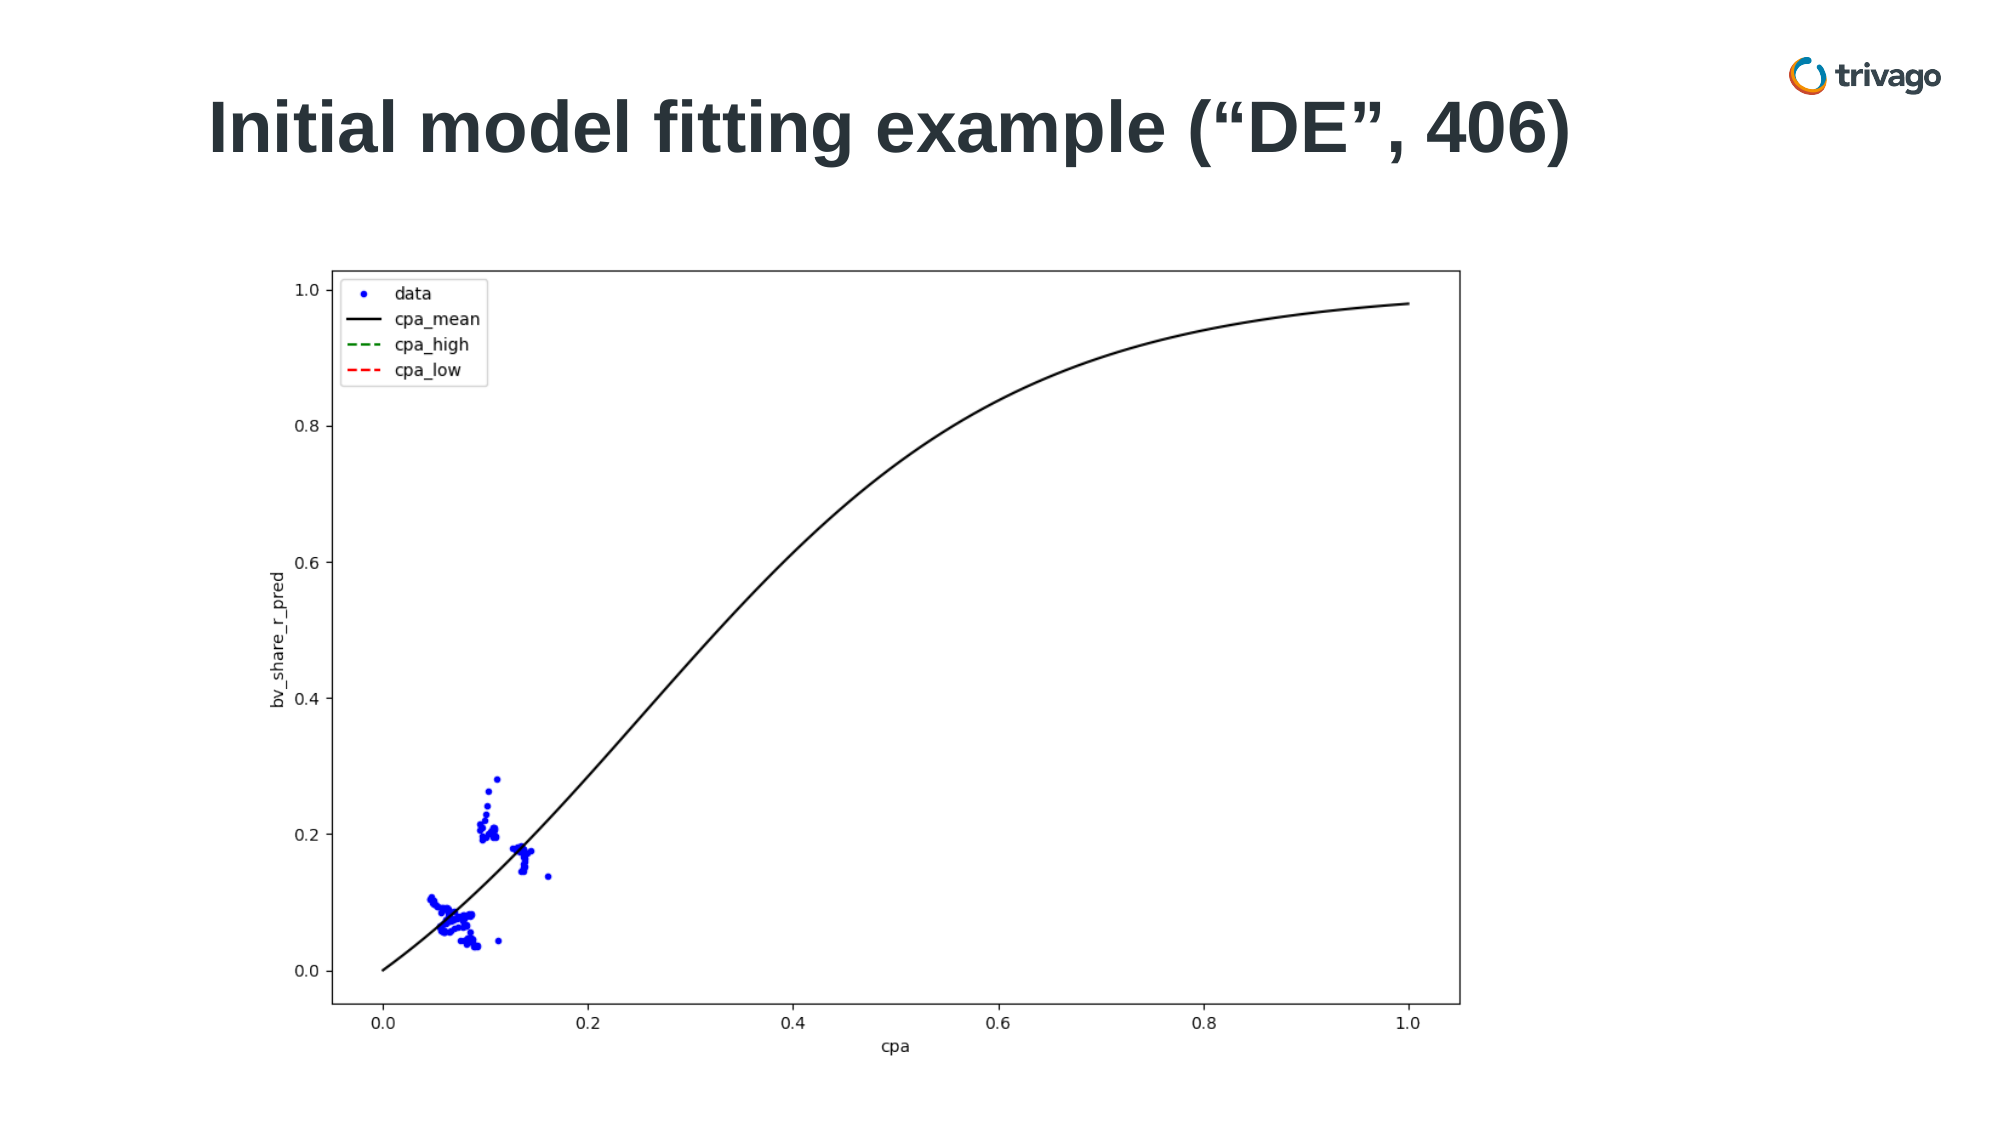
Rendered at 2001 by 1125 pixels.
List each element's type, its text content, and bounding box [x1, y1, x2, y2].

picture [1789, 57, 1941, 95]
text_box Initial model fitting example (“DE”, 406) [89, 75, 1693, 246]
picture [149, 154, 1606, 1125]
